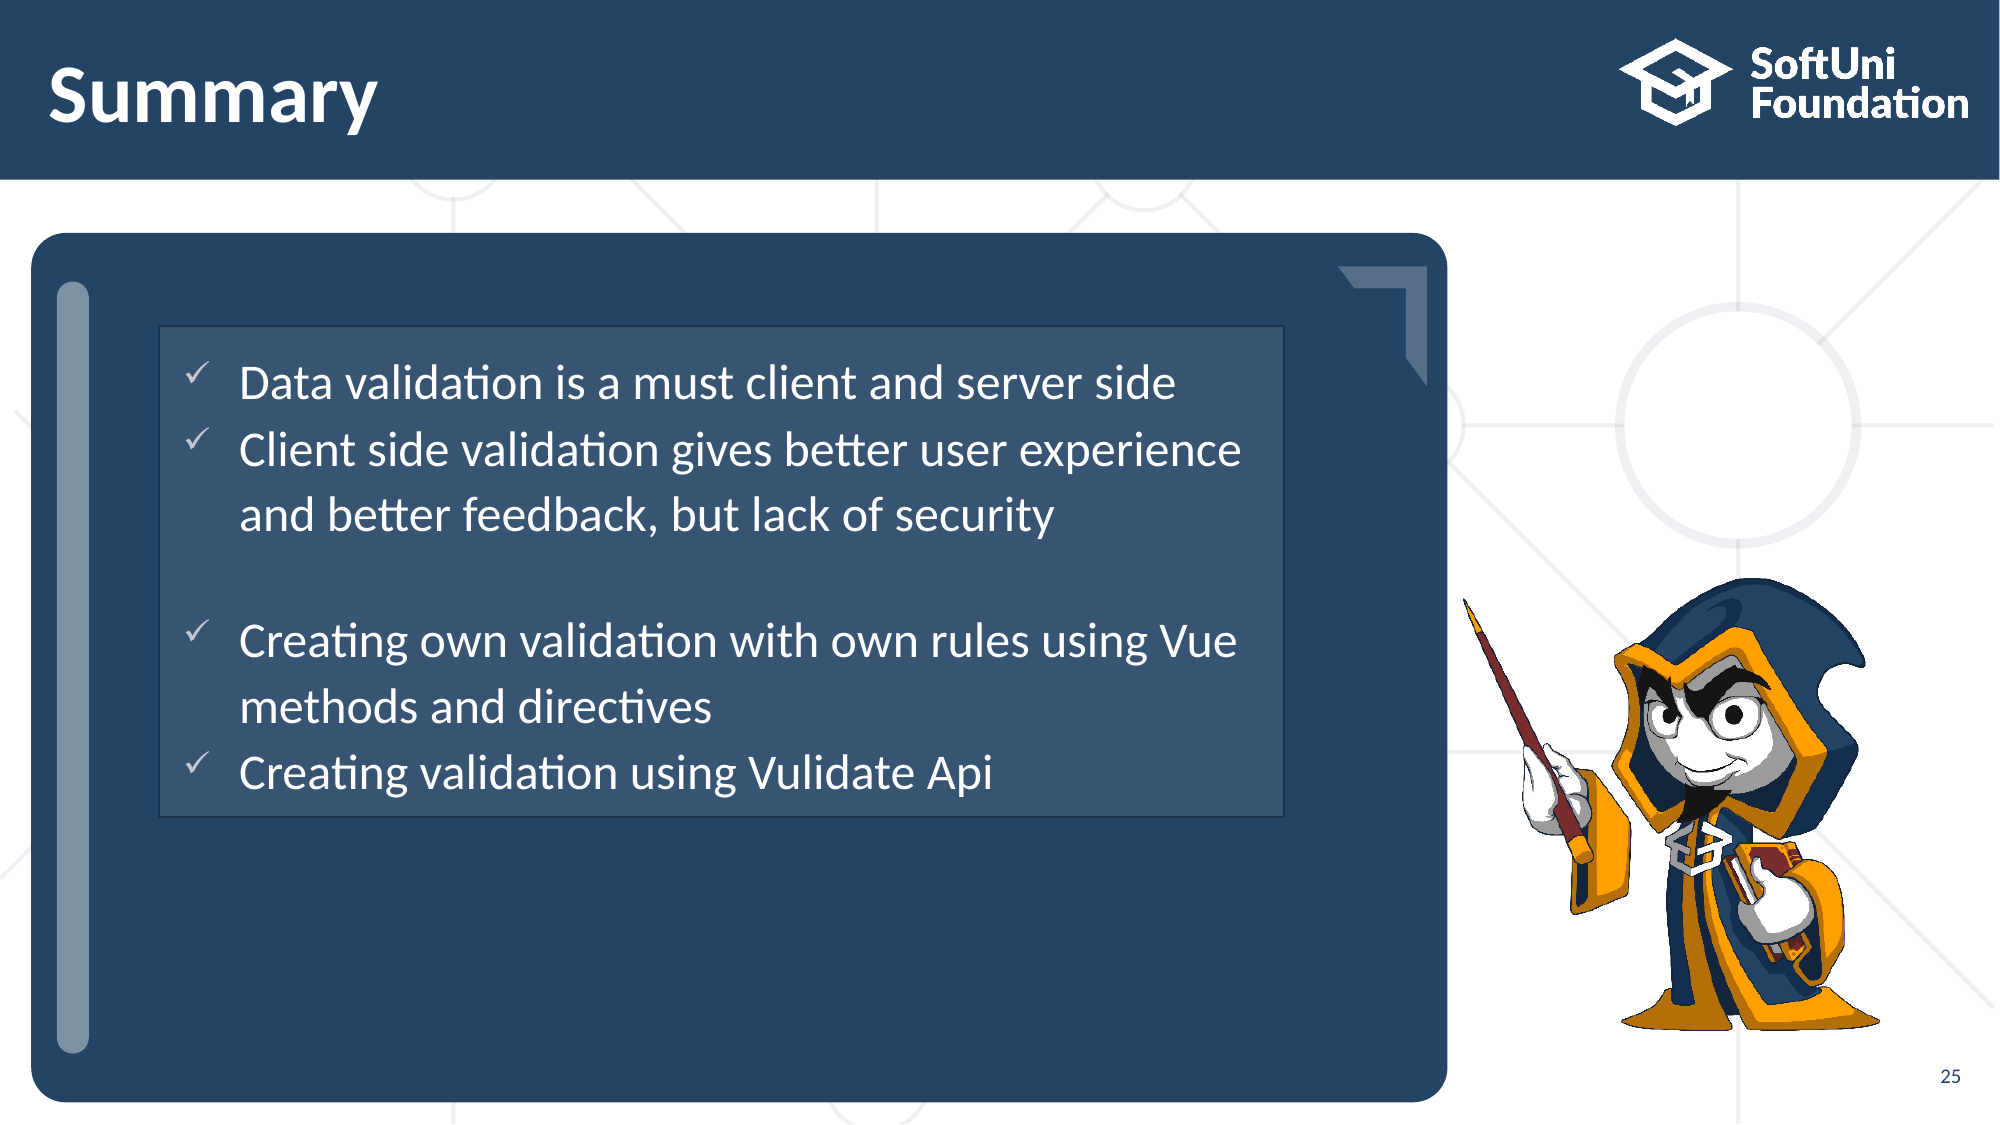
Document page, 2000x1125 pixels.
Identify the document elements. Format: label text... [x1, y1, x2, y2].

picture [1447, 537, 1921, 1050]
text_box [30, 232, 1448, 1103]
picture [1618, 38, 1968, 126]
title Summary [31, 16, 1591, 162]
slide_number 25 [1896, 1049, 1968, 1101]
